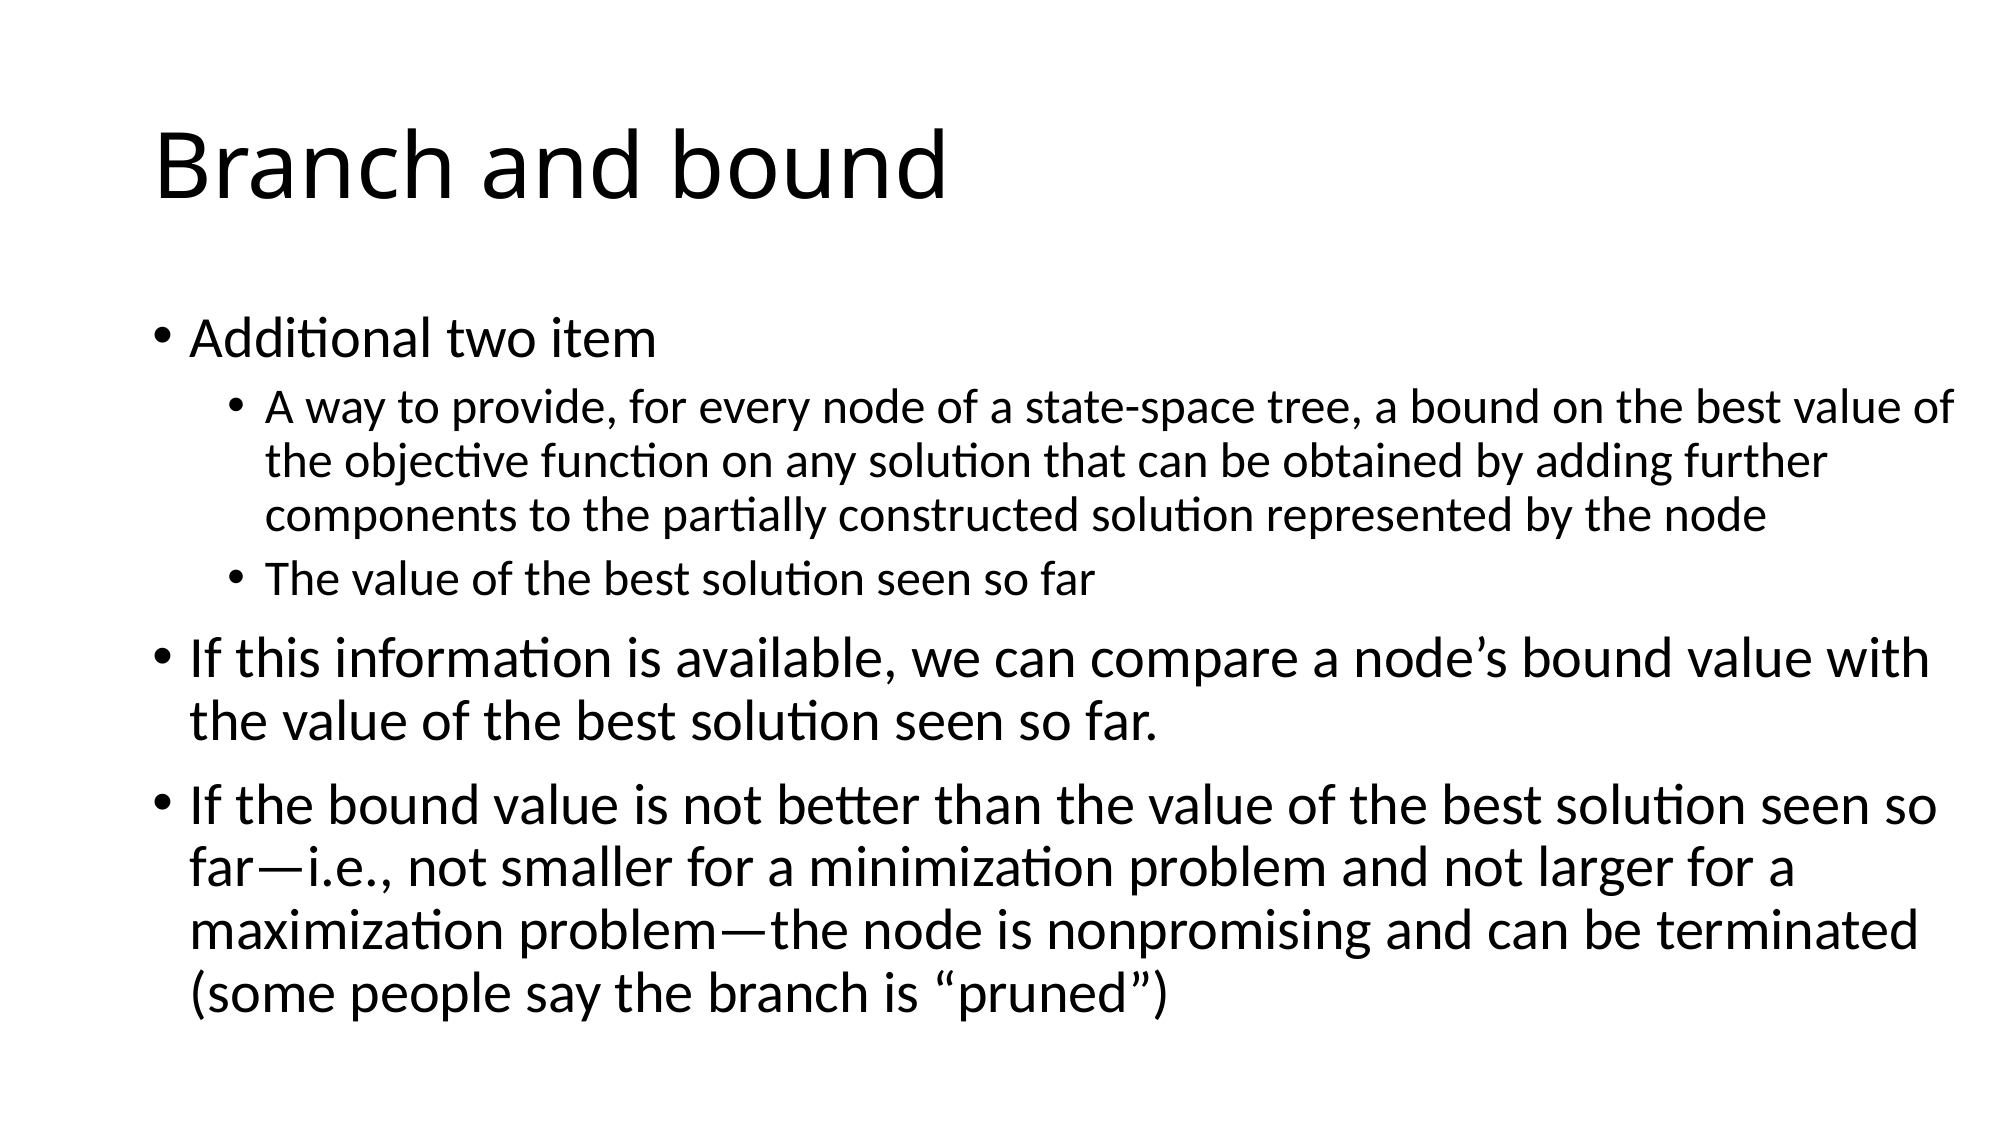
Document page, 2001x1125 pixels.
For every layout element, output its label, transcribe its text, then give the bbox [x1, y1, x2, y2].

title Branch and bound [137, 59, 1863, 278]
list Additional two item A way to provide, for every node of a state-space tree, a bound on the best value of the objective function on any solution that can be obtained by adding further components to the partially constructed solution represented by the node The value of the best solution seen so far If this information is available, we can compare a node’s bound value with the value of the best solution seen so far. If the bound value is not better than the value of the best solution seen so far—i.e., not smaller for a minimization problem and not larger for a maximization problem—the node is nonpromising and can be terminated (some people say the branch is “pruned”) [137, 299, 1986, 1108]
